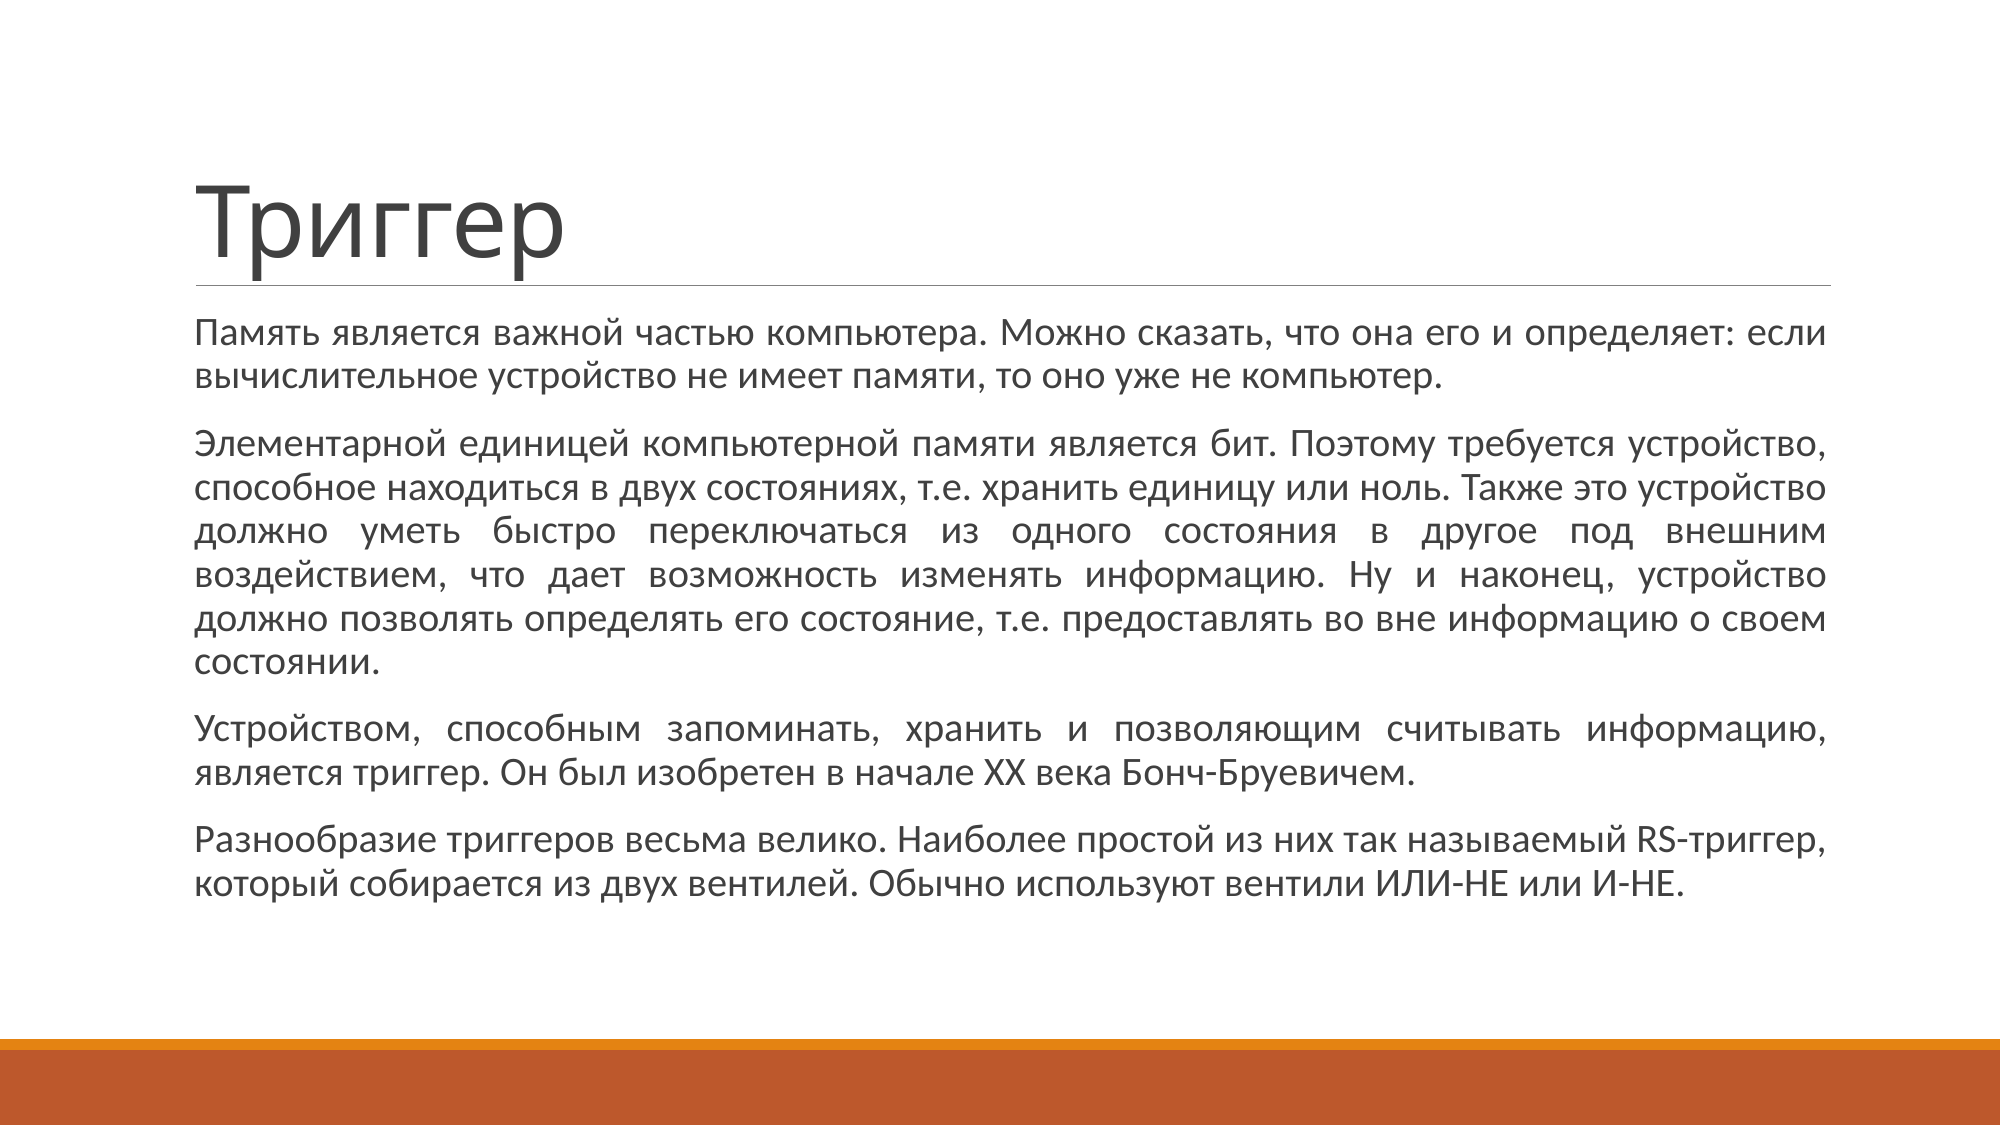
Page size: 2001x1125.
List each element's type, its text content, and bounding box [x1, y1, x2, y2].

list Память является важной частью компьютера. Можно сказать, что она его и определяет: если вычислительное устройство не имеет памяти, то оно уже не компьютер. Элементарной единицей компьютерной памяти является бит. Поэтому требуется устройство, способное находиться в двух состояниях, т.е. хранить единицу или ноль. Также это устройство должно уметь быстро переключаться из одного состояния в другое под внешним воздействием, что дает возможность изменять информацию. Ну и наконец, устройство должно позволять определять его состояние, т.е. предоставлять во вне информацию о своем состоянии. Устройством, способным запоминать, хранить и позволяющим считывать информацию, является триггер. Он был изобретен в начале XX века Бонч-Бруевичем. Разнообразие триггеров весьма велико. Наиболее простой из них так называемый RS-триггер, который собирается из двух вентилей. Обычно используют вентили ИЛИ-НЕ или И-НЕ. [180, 302, 1830, 963]
title Триггер [180, 47, 1830, 285]
